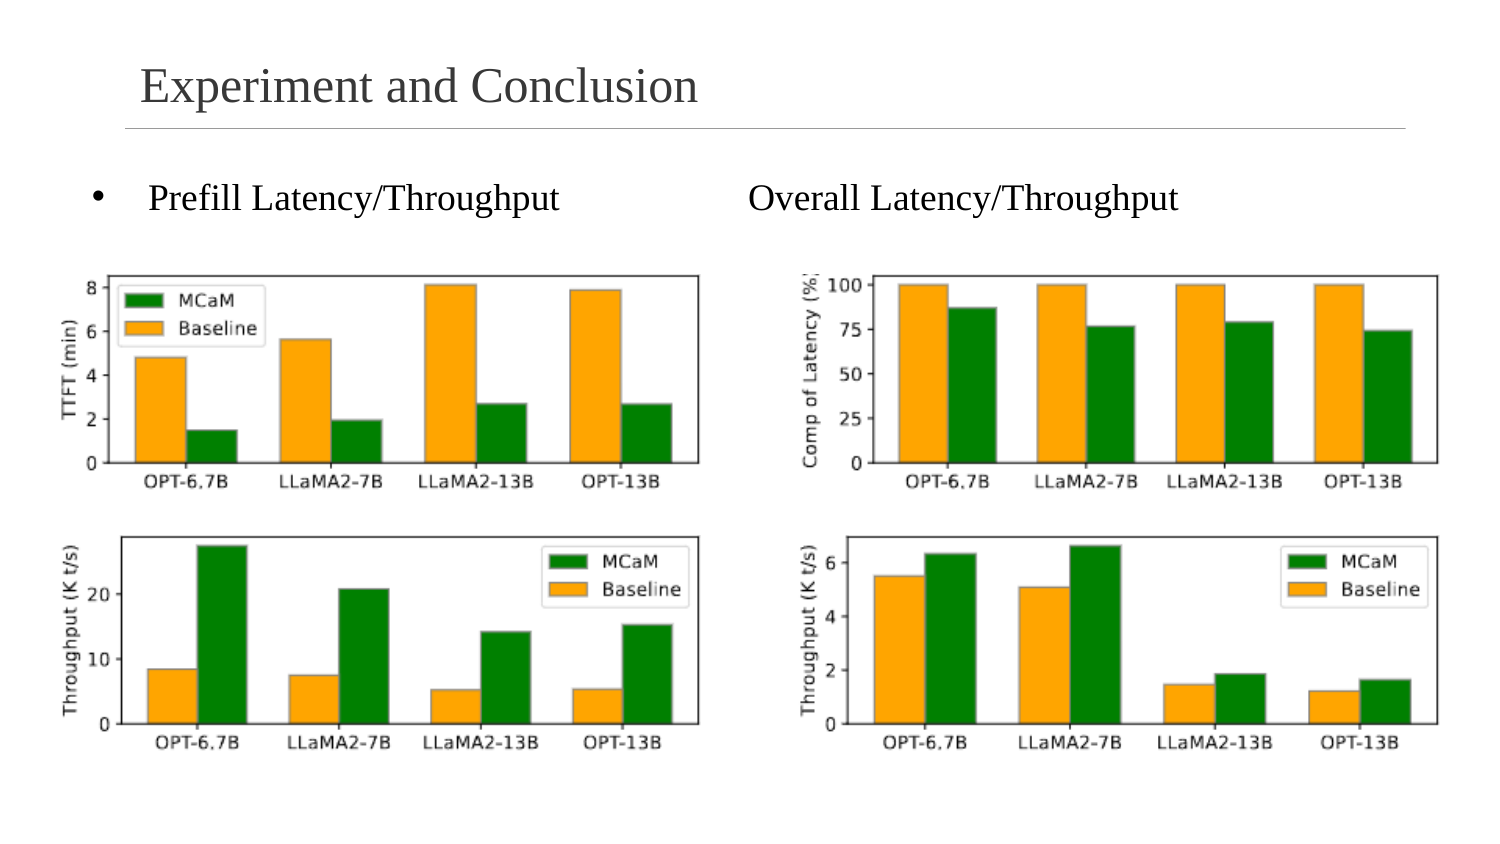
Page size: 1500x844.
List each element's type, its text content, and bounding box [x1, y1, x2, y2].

picture [795, 274, 1443, 491]
text_box Experiment and Conclusion [125, 37, 1406, 129]
picture [795, 535, 1443, 752]
text_box Prefill Latency/Throughput Overall Latency/Throughput [77, 165, 1406, 238]
picture [57, 274, 704, 491]
picture [57, 535, 704, 752]
